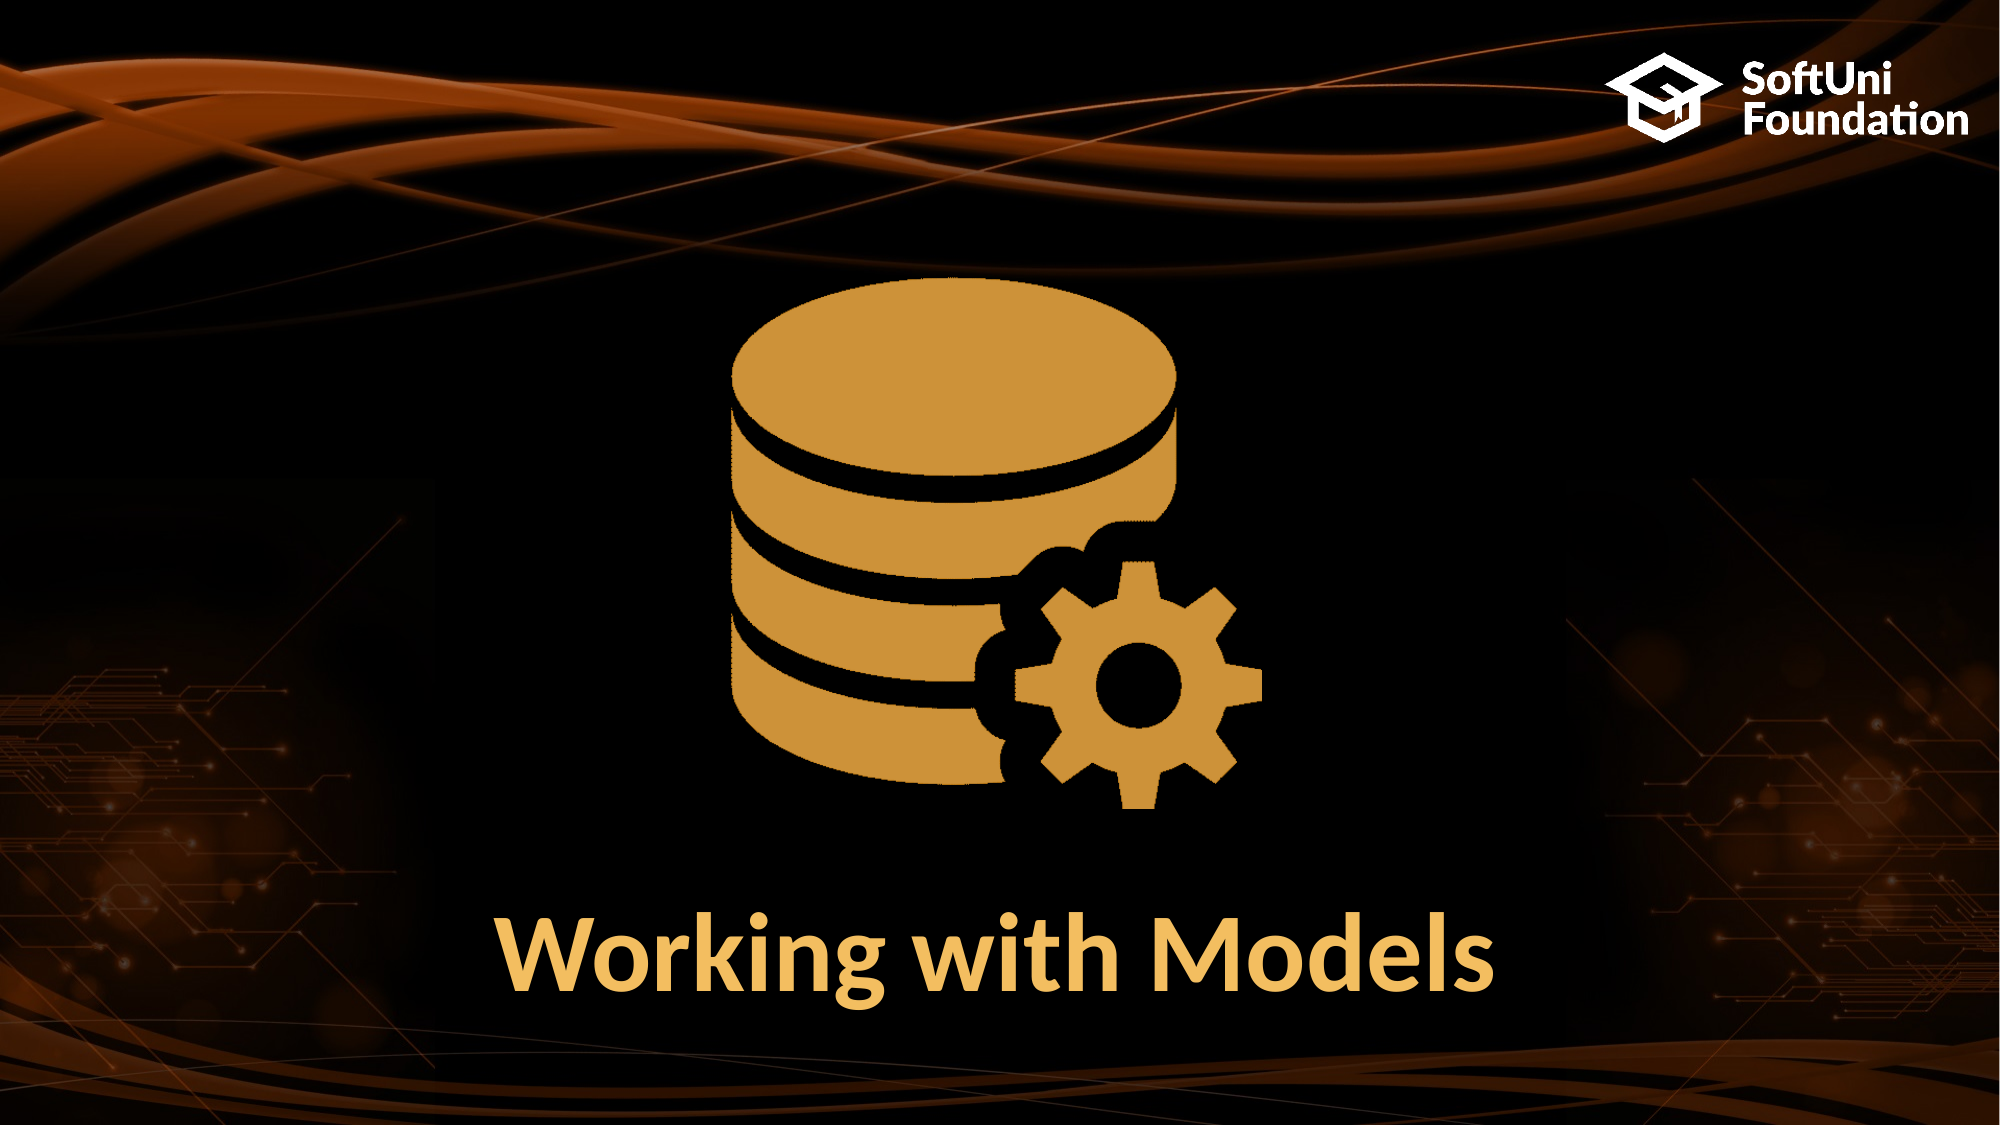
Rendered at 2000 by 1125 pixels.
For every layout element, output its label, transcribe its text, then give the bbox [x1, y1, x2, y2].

title Working with Models [262, 887, 1729, 1023]
picture [0, 0, 2000, 1125]
